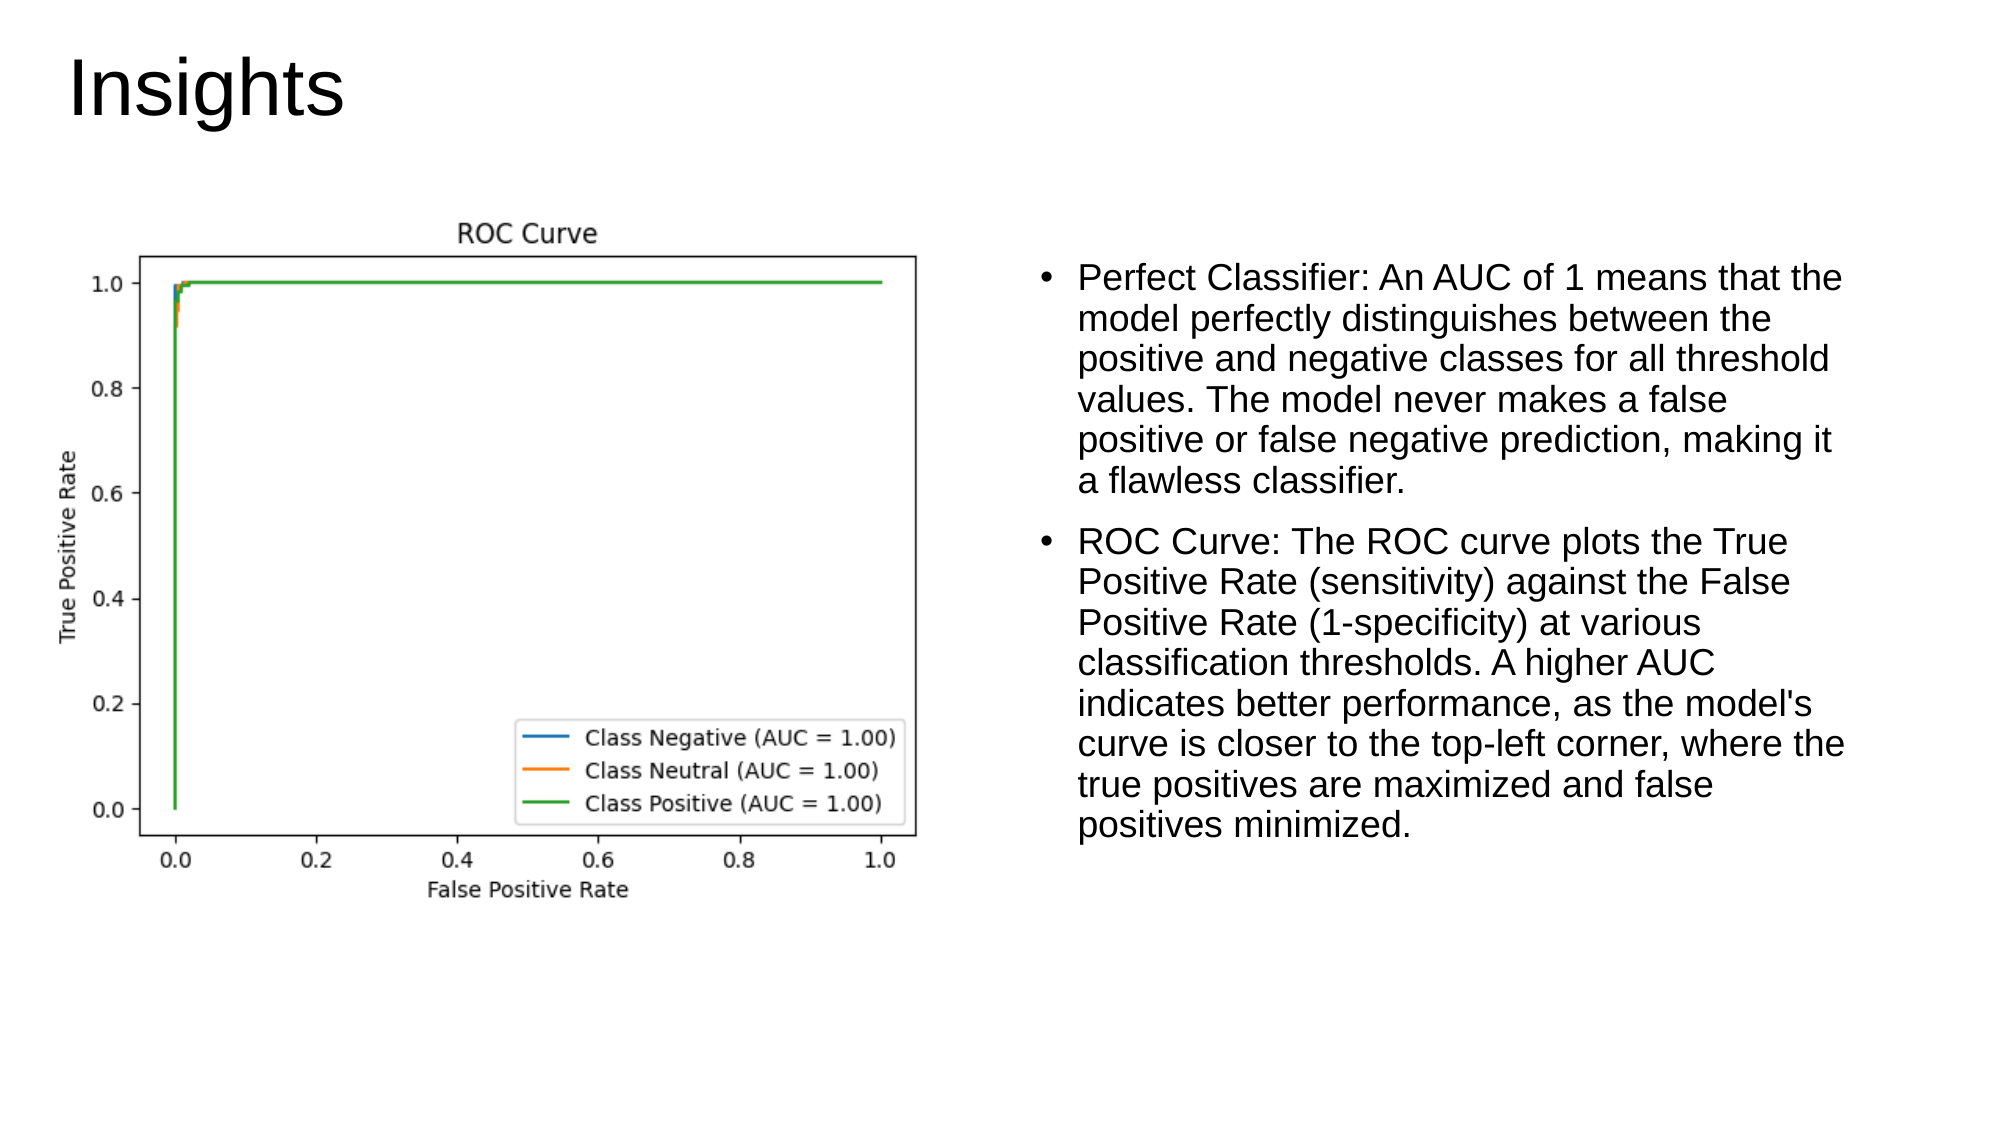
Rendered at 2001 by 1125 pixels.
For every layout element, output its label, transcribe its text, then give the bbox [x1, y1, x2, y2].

list Perfect Classifier: An AUC of 1 means that the model perfectly distinguishes between the positive and negative classes for all threshold values. The model never makes a false positive or false negative prediction, making it a flawless classifier. ROC Curve: The ROC curve plots the True Positive Rate (sensitivity) against the False Positive Rate (1-specificity) at various classification thresholds. A higher AUC indicates better performance, as the model's curve is closer to the top-left corner, where the true positives are maximized and false positives minimized. [1025, 251, 1863, 965]
picture [44, 206, 931, 918]
title Insights [29, 38, 1755, 141]
